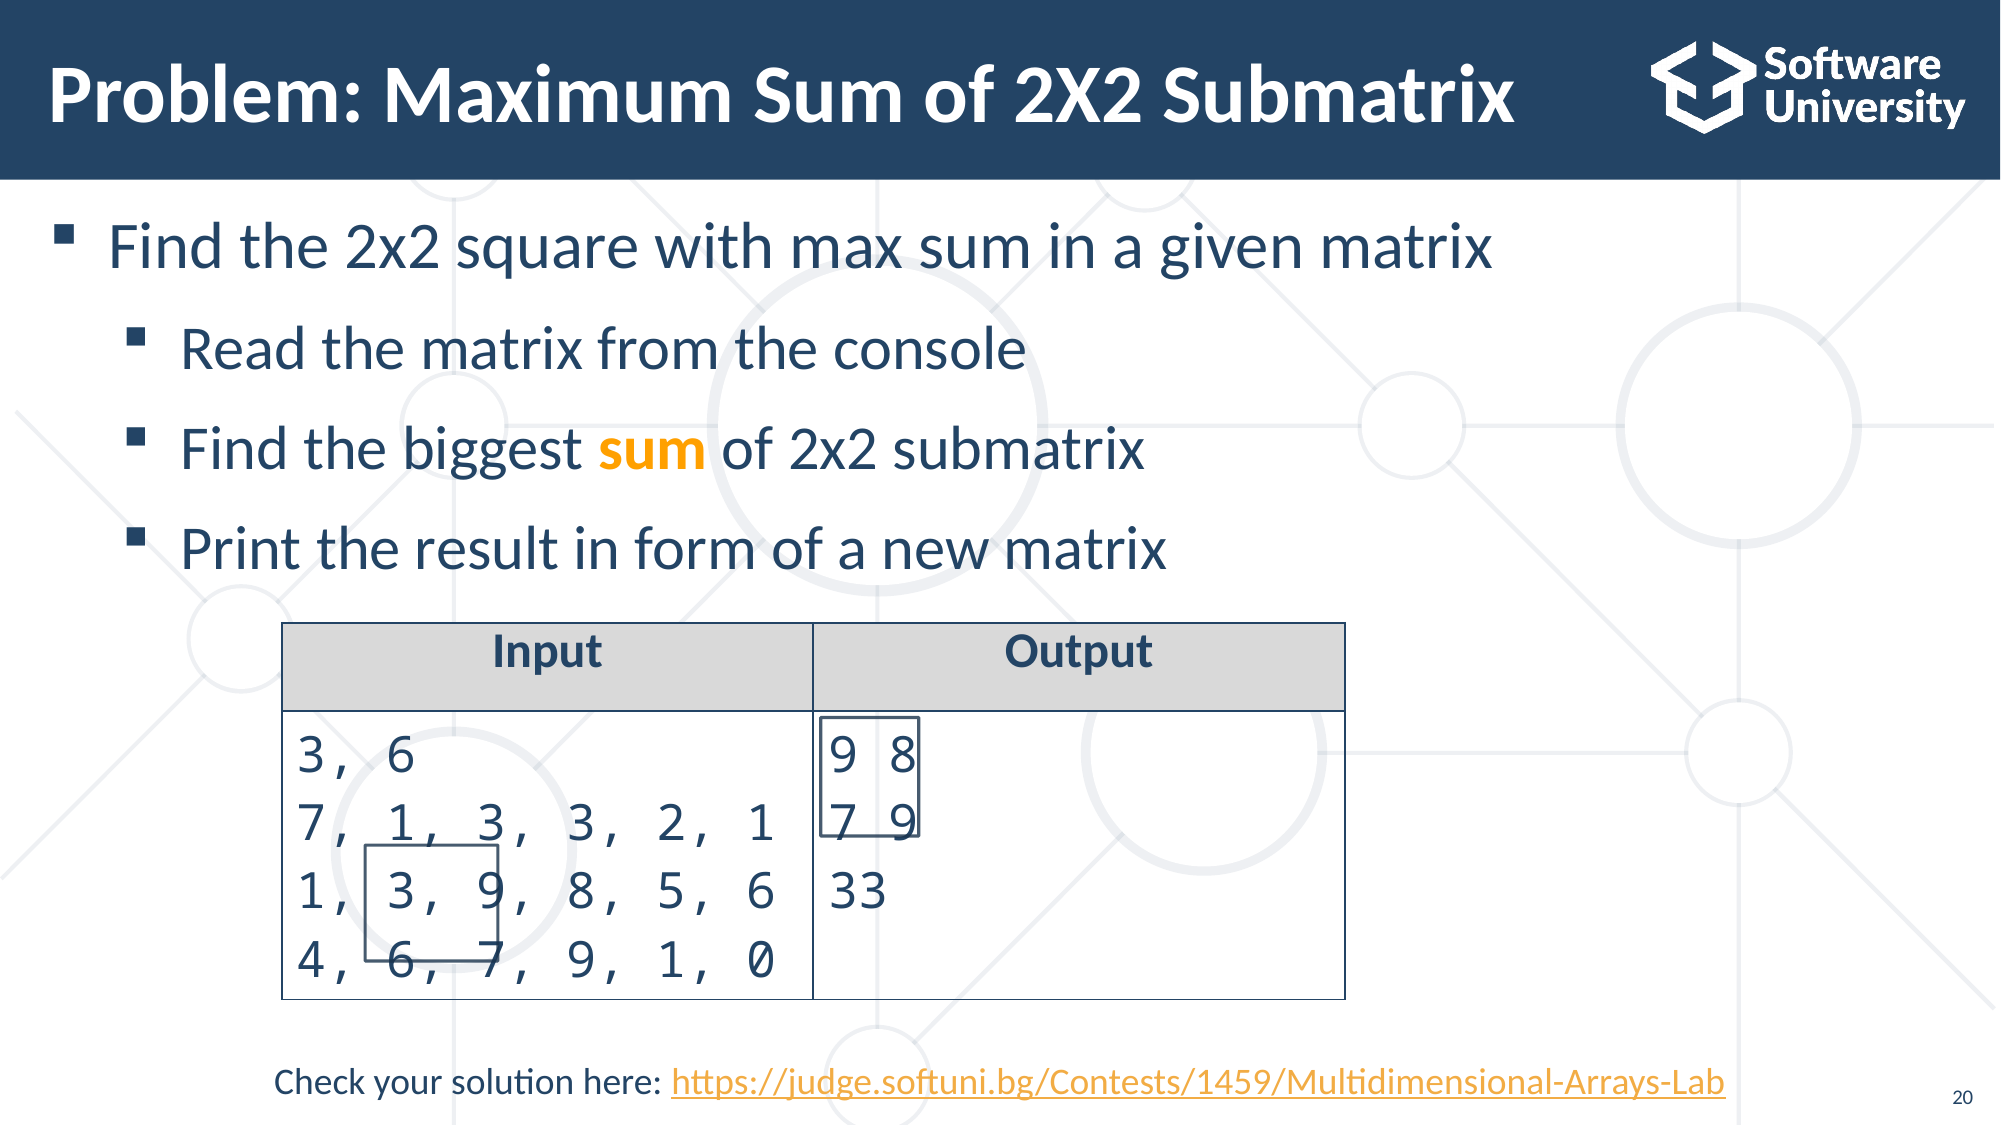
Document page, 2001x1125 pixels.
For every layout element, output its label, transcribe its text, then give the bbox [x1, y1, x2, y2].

title Problem: Maximum Sum of 2X2 Submatrix [31, 16, 1625, 162]
table_cell 9 8 7 9 33 [814, 712, 1344, 999]
list Find the 2x2 square with max sum in a given matrix Read the matrix from the console Find the biggest sum of 2x2 submatrix Print the result in form of a new matrix [31, 196, 1970, 1104]
table_header Input [283, 624, 812, 710]
slide_number 20 [1927, 1067, 1989, 1117]
text_box Check your solution here: https://judge.softuni.bg/Contests/1459/Multidimensional-Arrays-Lab [131, 1049, 1869, 1109]
table_cell 3, 6 7, 1, 3, 3, 2, 1 1, 3, 9, 8, 5, 6 4, 6, 7, 9, 1, 0 [283, 712, 812, 999]
picture [1651, 41, 1966, 134]
table_header Output [814, 624, 1344, 710]
text_box [363, 843, 500, 963]
text_box [819, 715, 921, 838]
